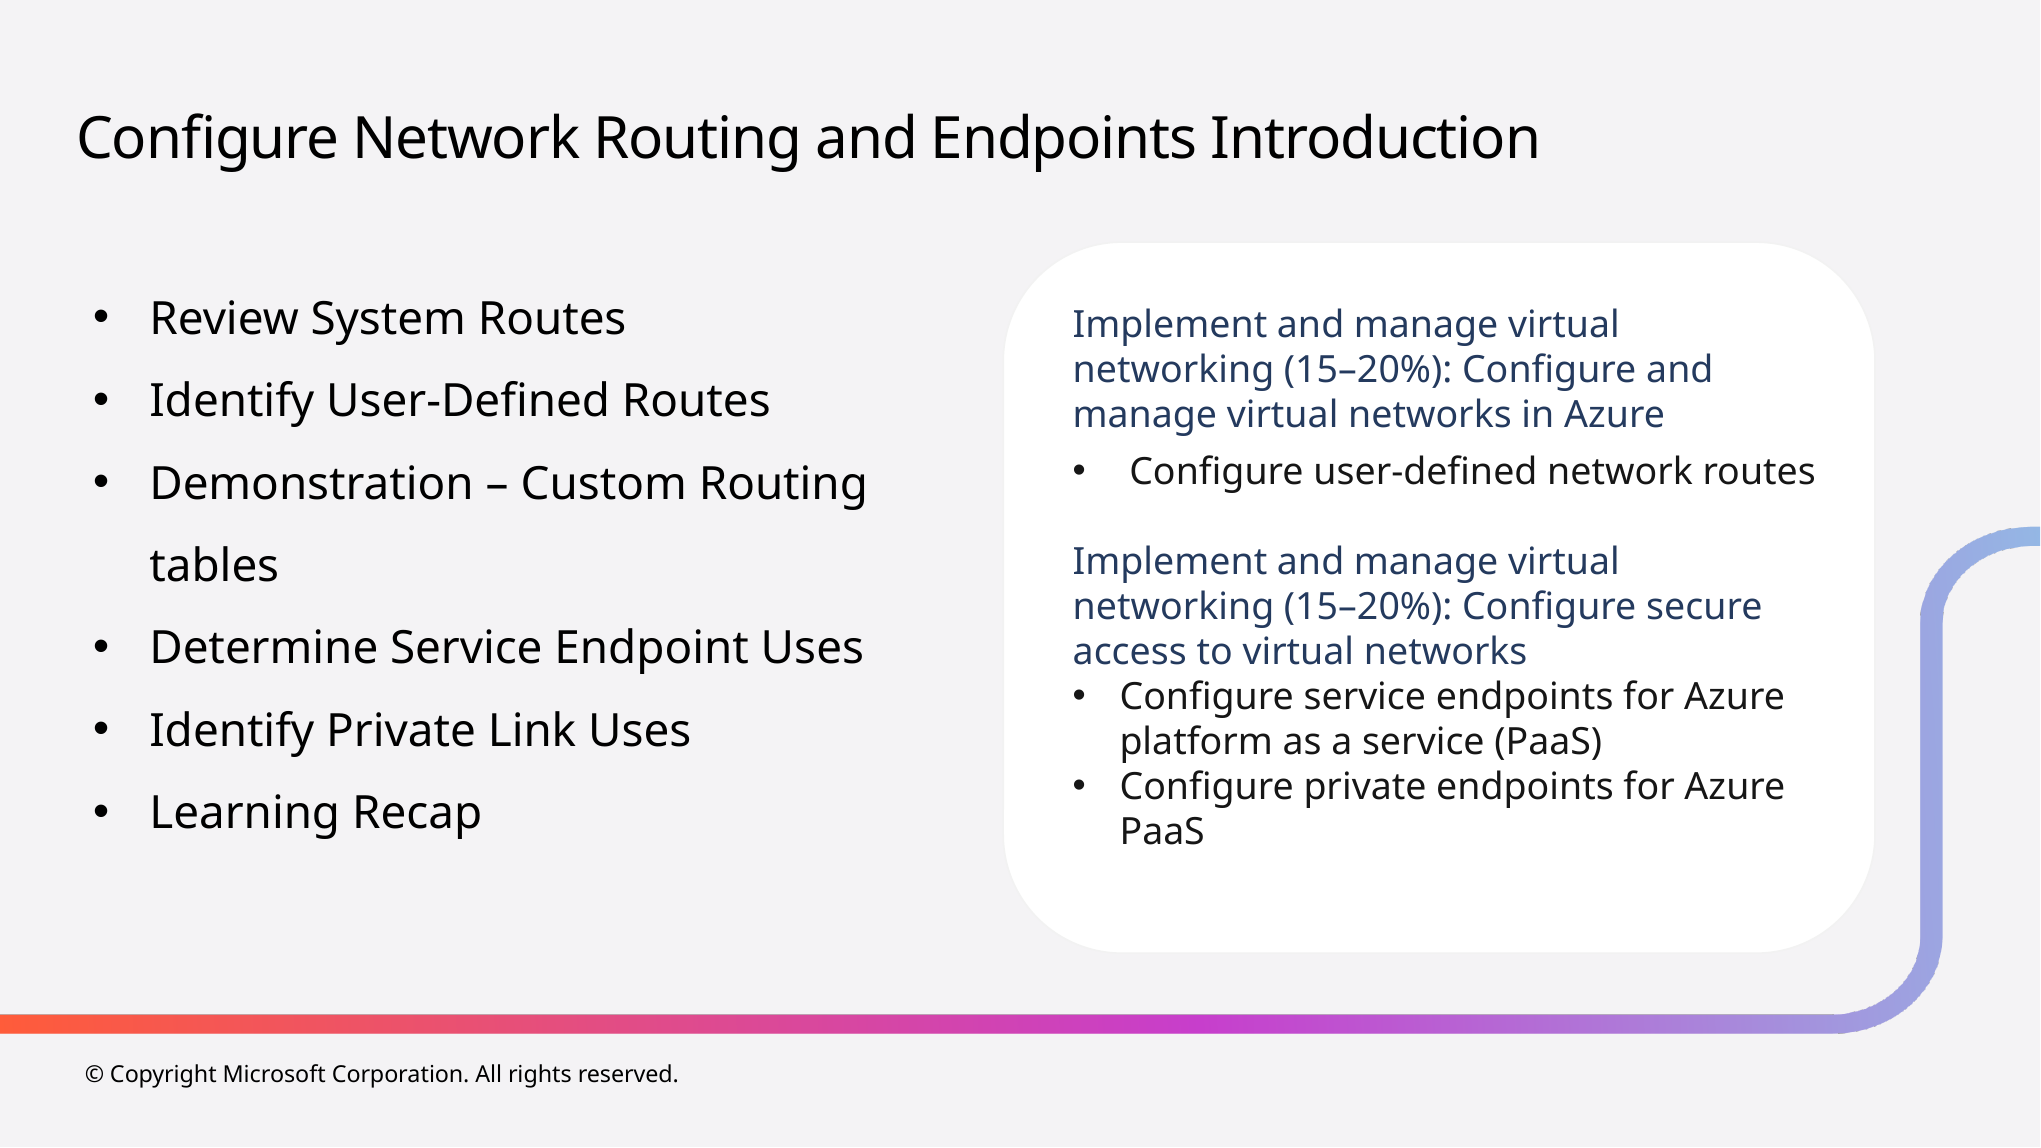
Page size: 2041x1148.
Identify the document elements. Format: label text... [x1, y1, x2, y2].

title Configure Network Routing and Endpoints Introduction [76, 93, 1968, 230]
picture [0, 526, 2041, 1034]
text_box Review System Routes Identify User-Defined Routes Demonstration – Custom Routing tables Determine Service Endpoint Uses Identify Private Link Uses Learning Recap [93, 260, 983, 938]
text_box Implement and manage virtual networking (15–20%): Configure and manage virtual networks in Azure Configure user-defined network routes Implement and manage virtual networking (15–20%): Configure secure access to virtual networks Configure service endpoints for Azure platform as a service (PaaS) Configure private endpoints for Azure PaaS [1058, 292, 1834, 860]
